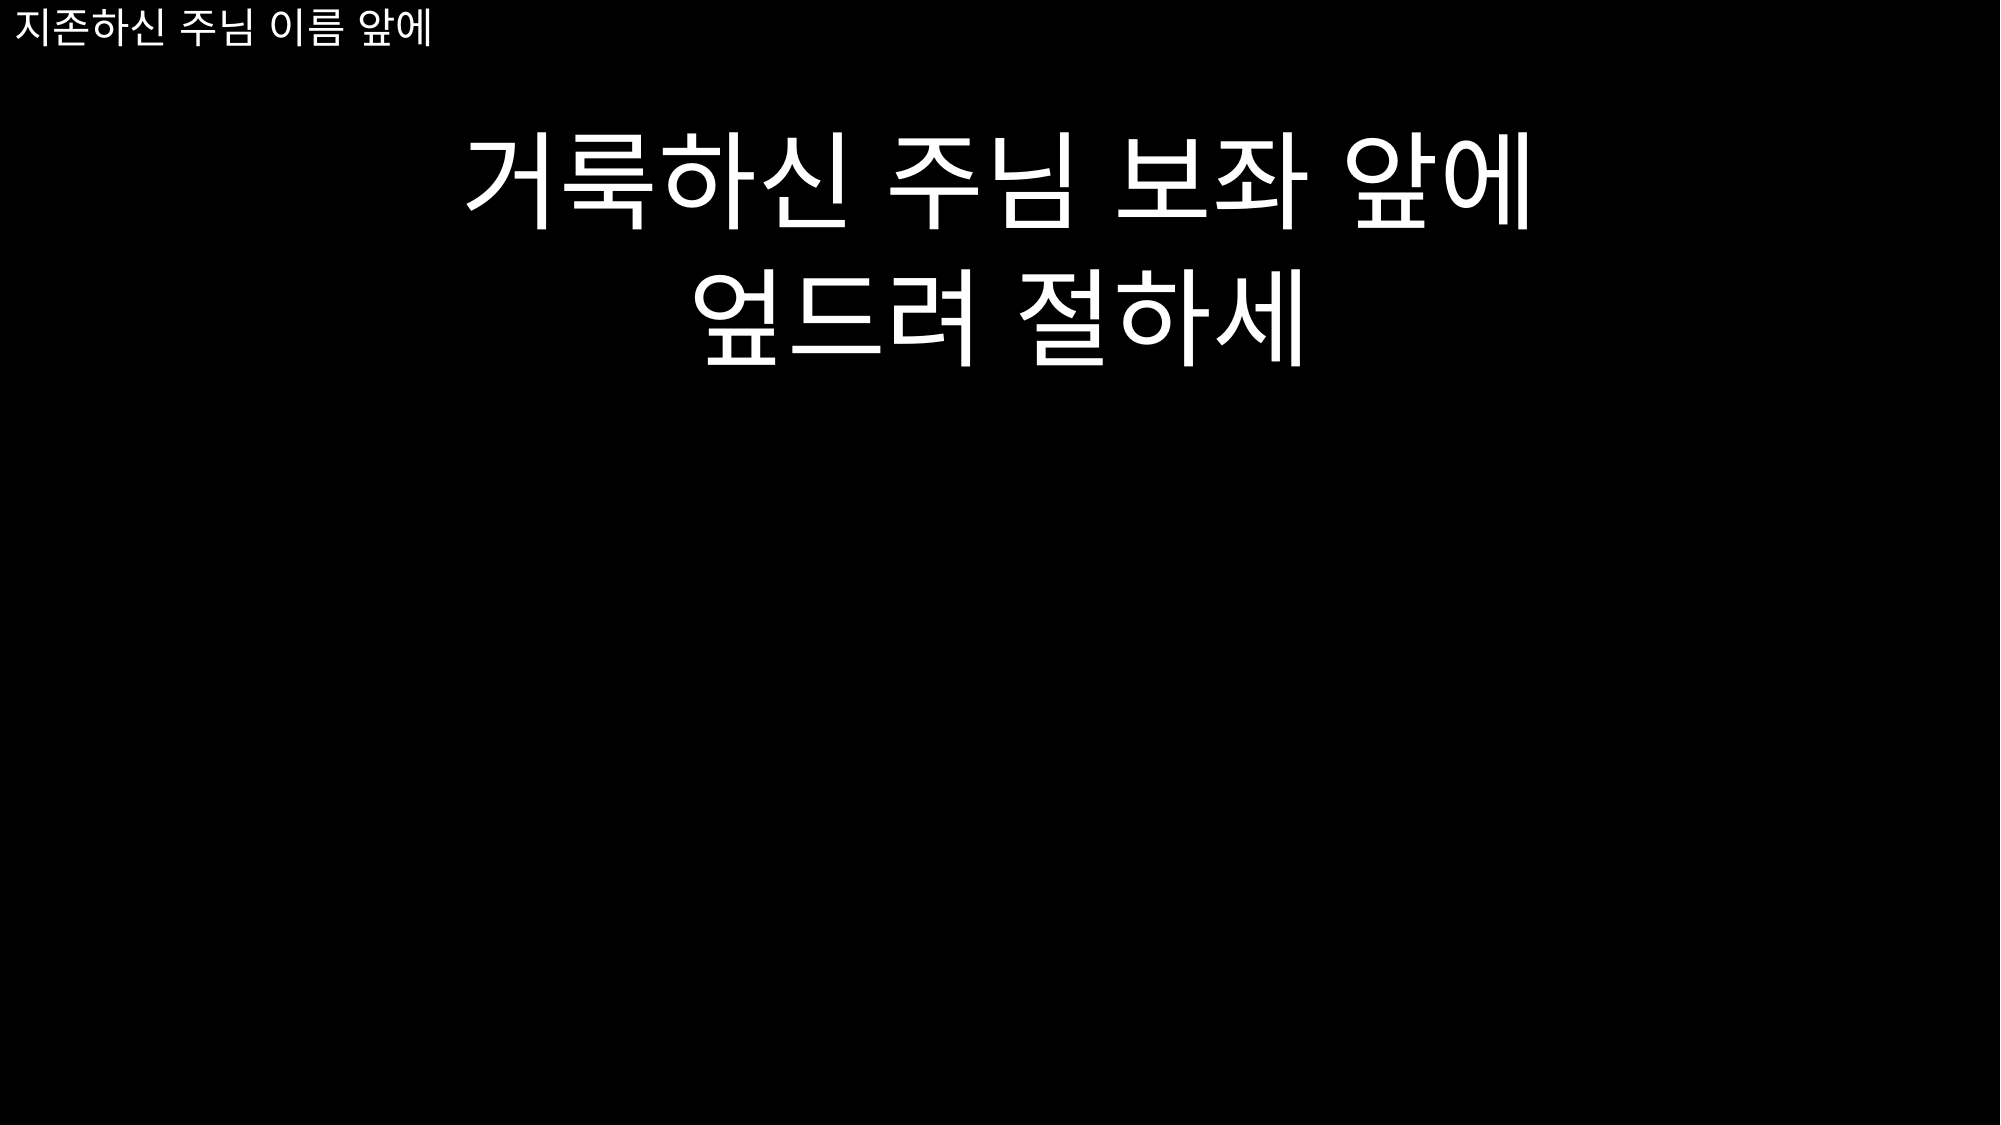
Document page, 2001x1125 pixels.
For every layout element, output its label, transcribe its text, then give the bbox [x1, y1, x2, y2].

subtitle 거룩하신 주님 보좌 앞에 엎드려 절하세 [0, 3, 2000, 781]
